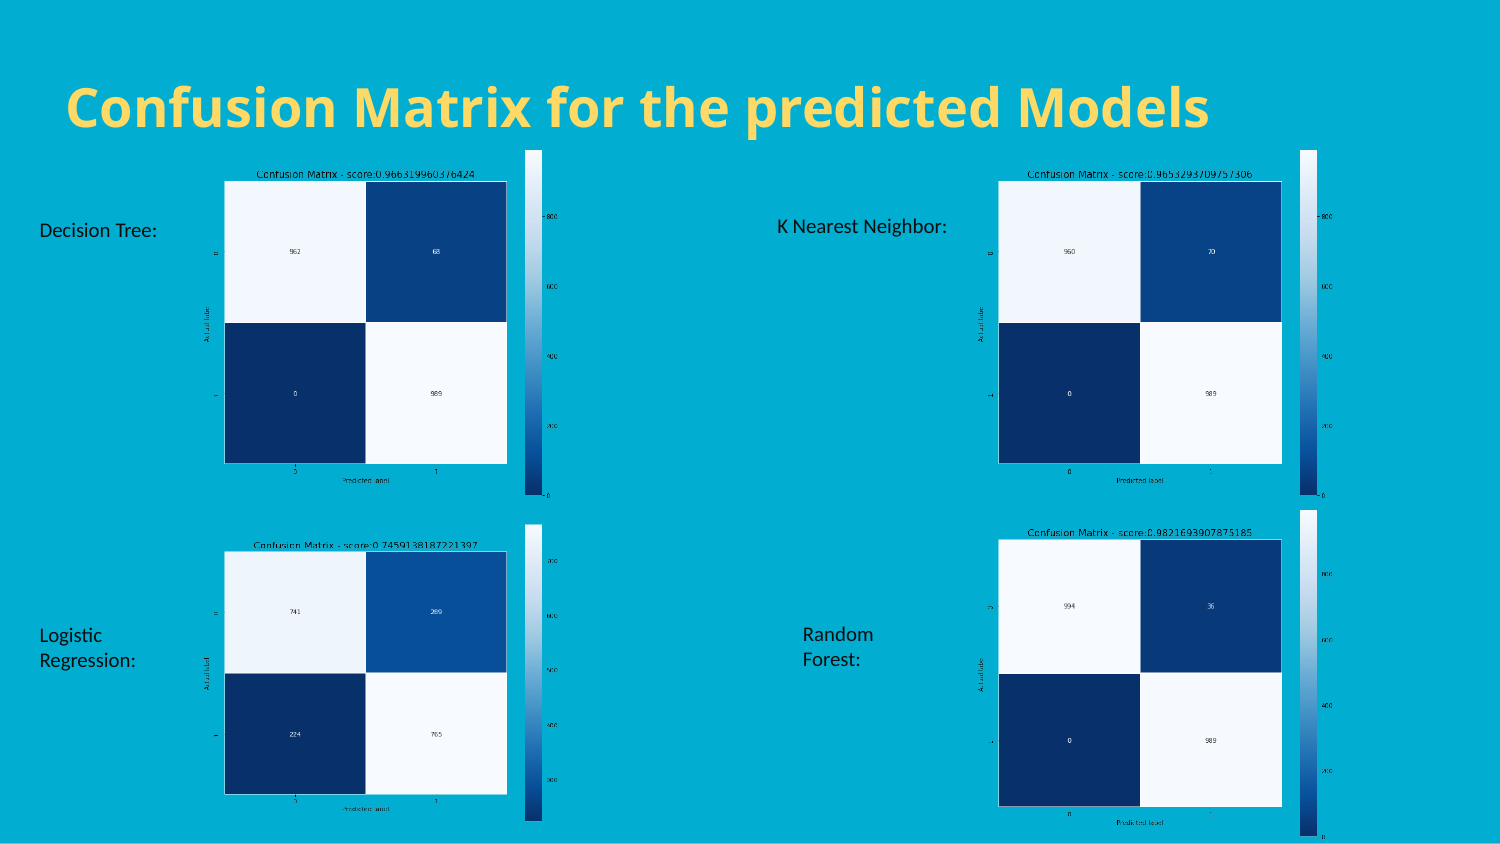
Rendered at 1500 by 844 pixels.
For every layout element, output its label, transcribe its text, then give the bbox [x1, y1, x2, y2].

picture [974, 146, 1337, 504]
text_box Logistic Regression: [24, 613, 175, 679]
text_box K Nearest Neighbor: [762, 204, 969, 245]
picture [199, 146, 563, 504]
picture [199, 521, 563, 826]
text_box Decision Tree: [24, 209, 175, 250]
text_box Random Forest: [788, 613, 950, 678]
title Confusion Matrix for the predicted Models [63, 36, 1401, 214]
picture [974, 506, 1337, 844]
